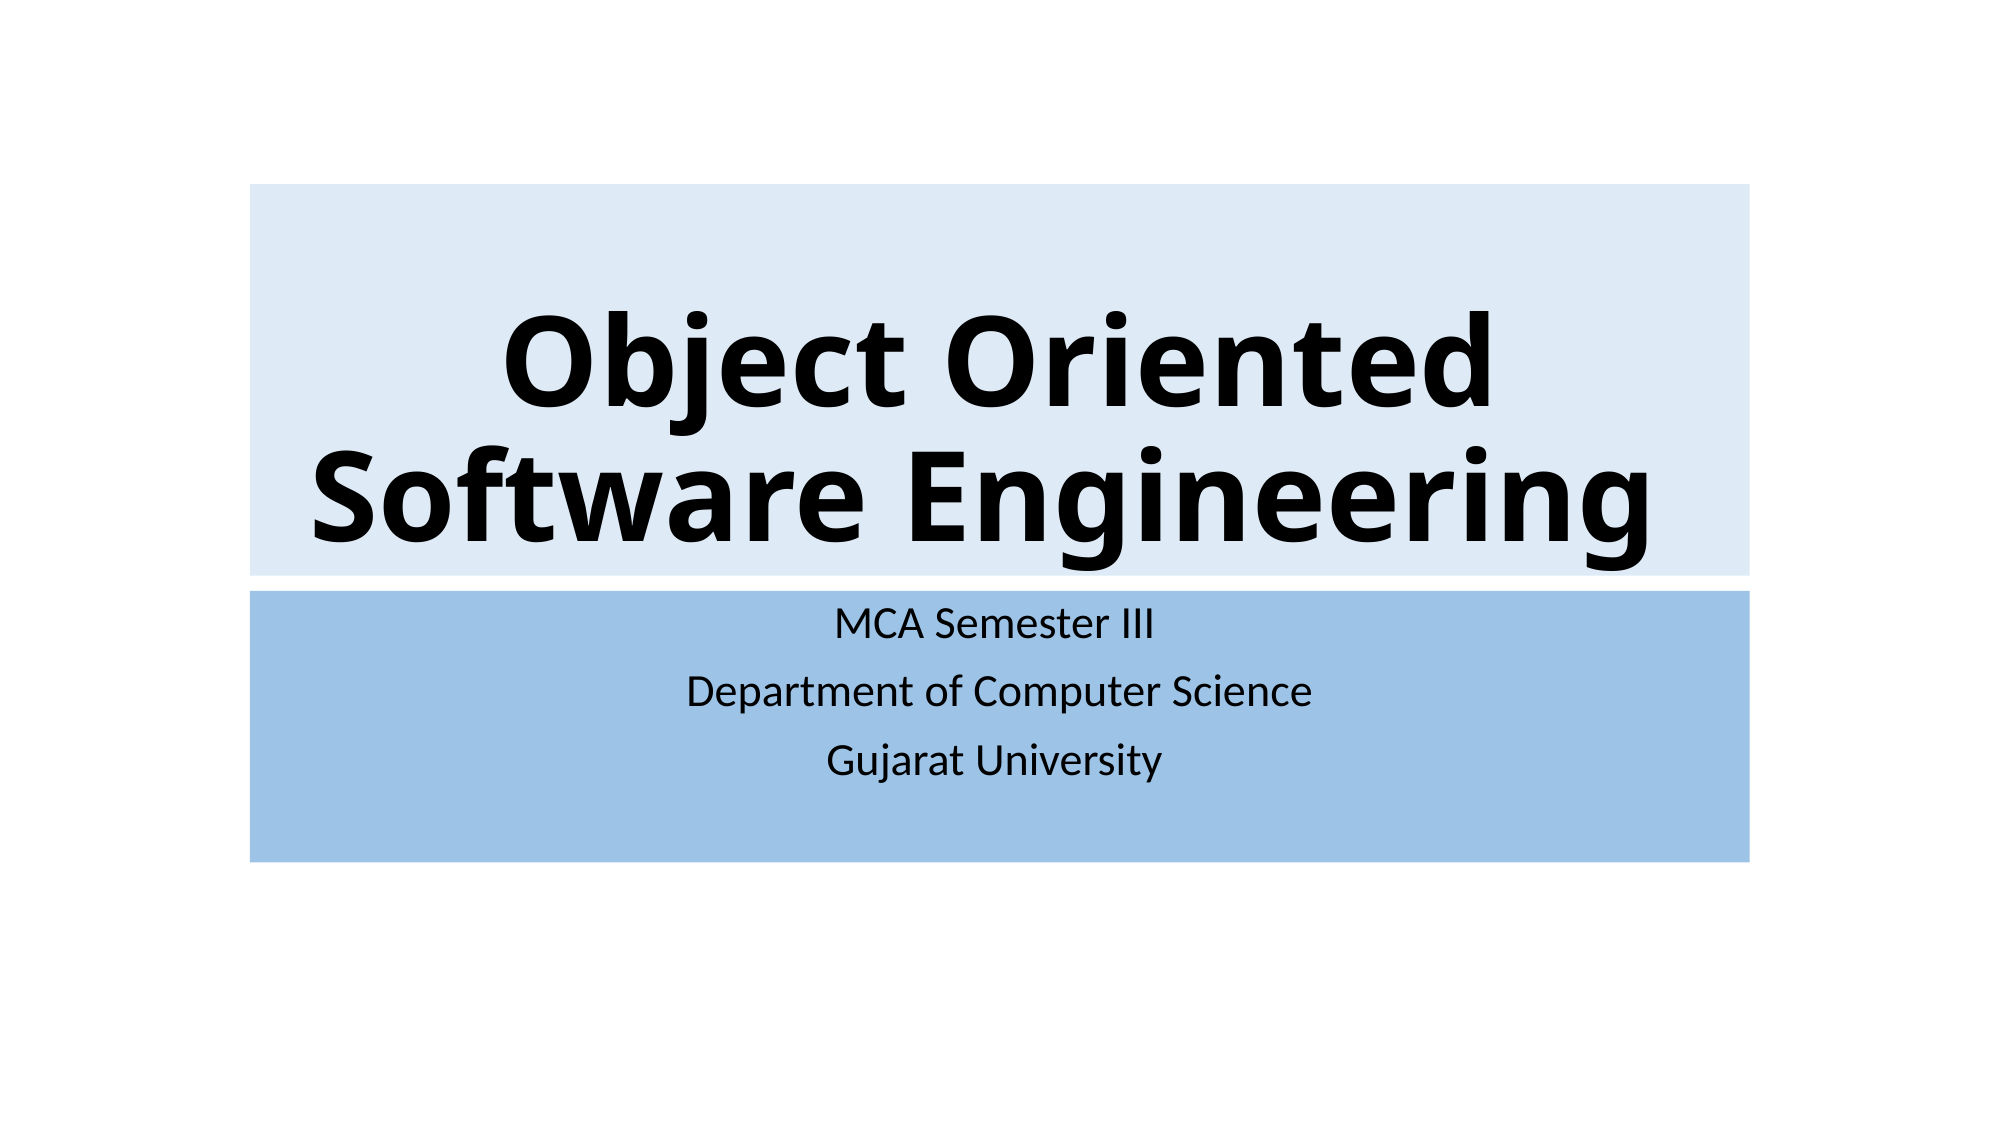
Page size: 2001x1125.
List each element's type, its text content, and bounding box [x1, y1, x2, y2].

title Object Oriented Software Engineering [249, 184, 1750, 576]
subtitle MCA Semester III Department of Computer Science Gujarat University [249, 590, 1750, 863]
